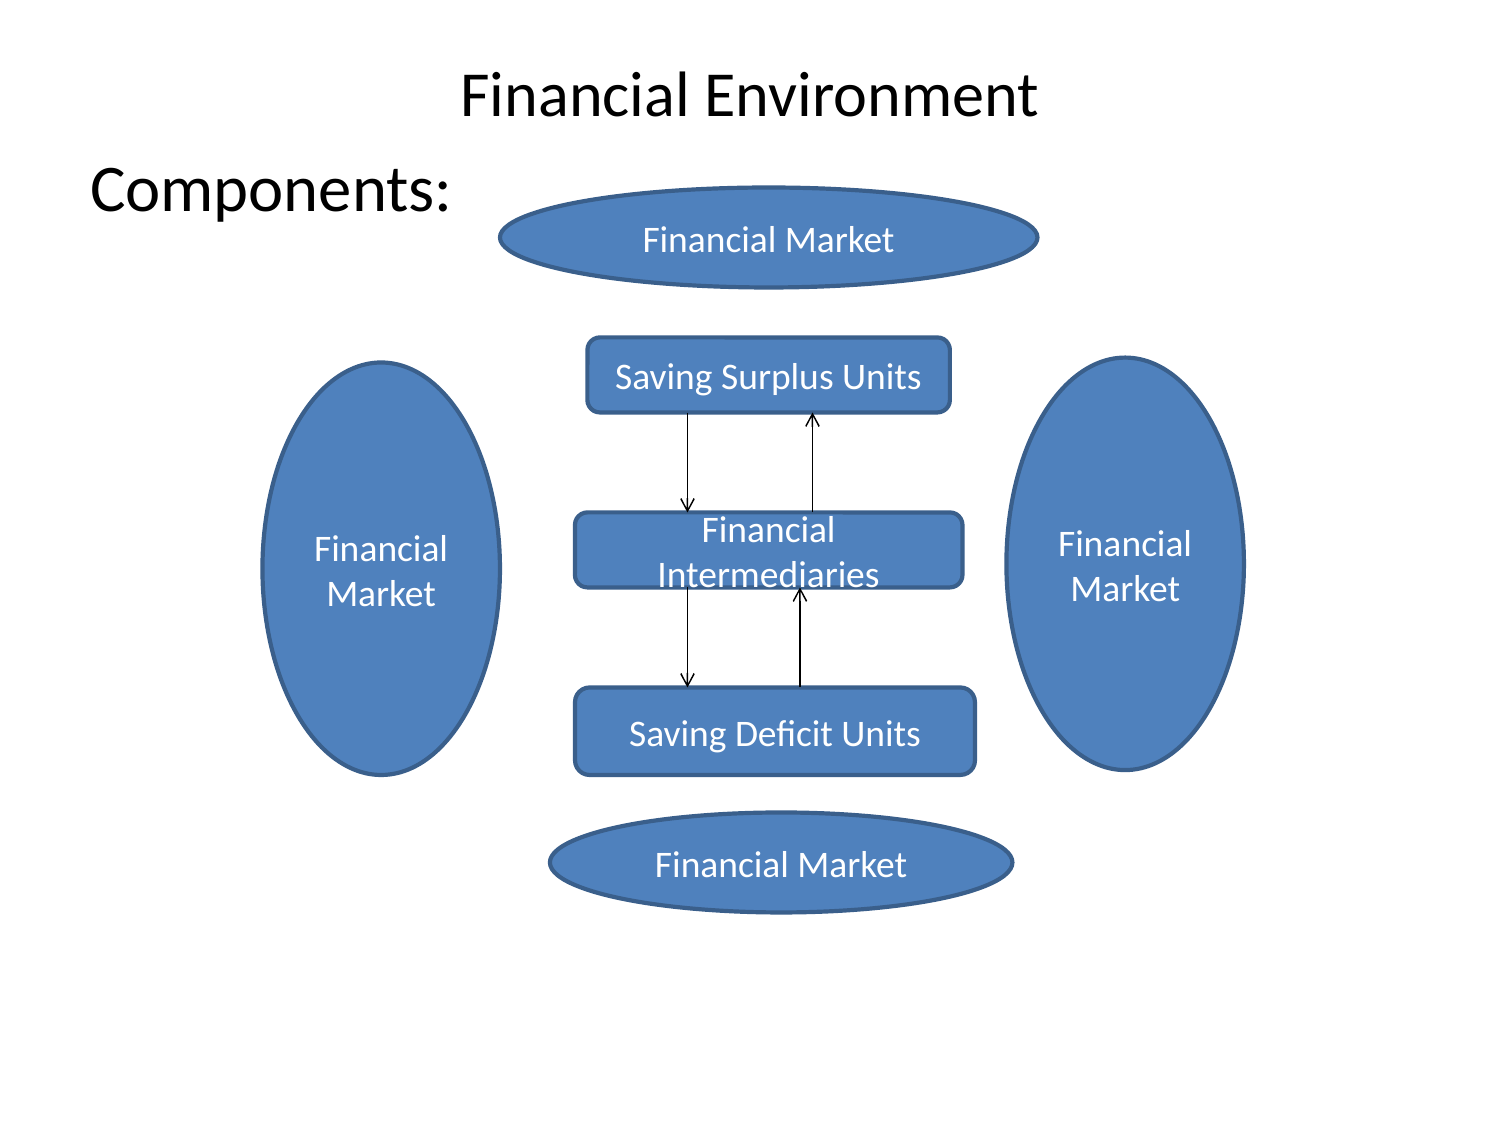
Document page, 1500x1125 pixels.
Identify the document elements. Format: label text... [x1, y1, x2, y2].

text_box Financial Market [260, 360, 503, 778]
list Components: [75, 137, 1425, 1005]
text_box Financial Market [1004, 355, 1247, 773]
title Financial Environment [75, 45, 1425, 137]
text_box Saving Deficit Units [572, 685, 978, 778]
text_box Saving Surplus Units [585, 335, 952, 415]
text_box Financial Market [547, 810, 1015, 915]
text_box Financial Intermediaries [572, 510, 965, 590]
text_box Financial Market [497, 185, 1040, 290]
